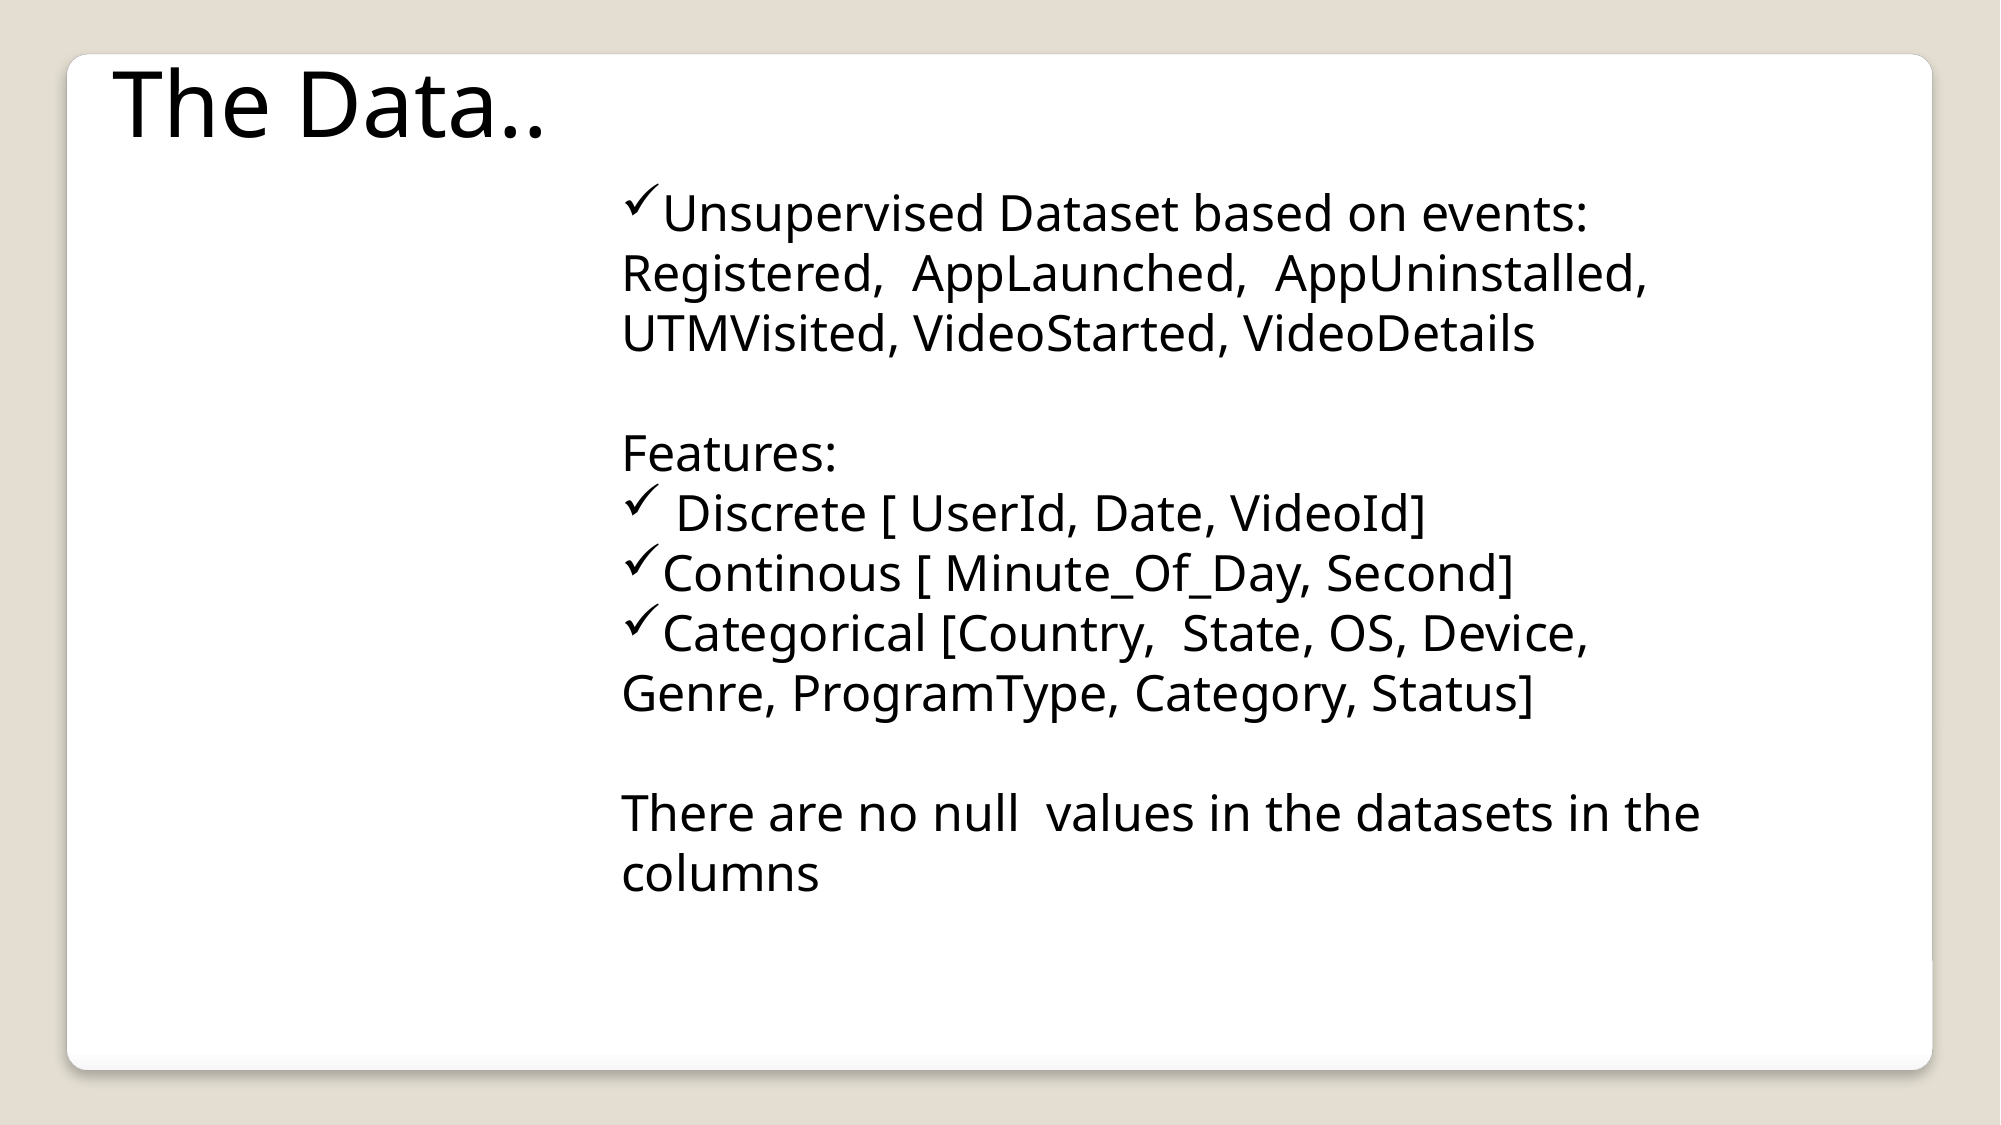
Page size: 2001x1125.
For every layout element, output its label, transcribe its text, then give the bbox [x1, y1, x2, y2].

text_box Unsupervised Dataset based on events: Registered, AppLaunched, AppUninstalled, UTMVisited, VideoStarted, VideoDetails Features: Discrete [ UserId, Date, VideoId] Continous [ Minute_Of_Day, Second] Categorical [Country, State, OS, Device, Genre, ProgramType, Category, Status] There are no null values in the datasets in the columns [606, 113, 1771, 1089]
text_box The Data.. [98, 38, 812, 163]
